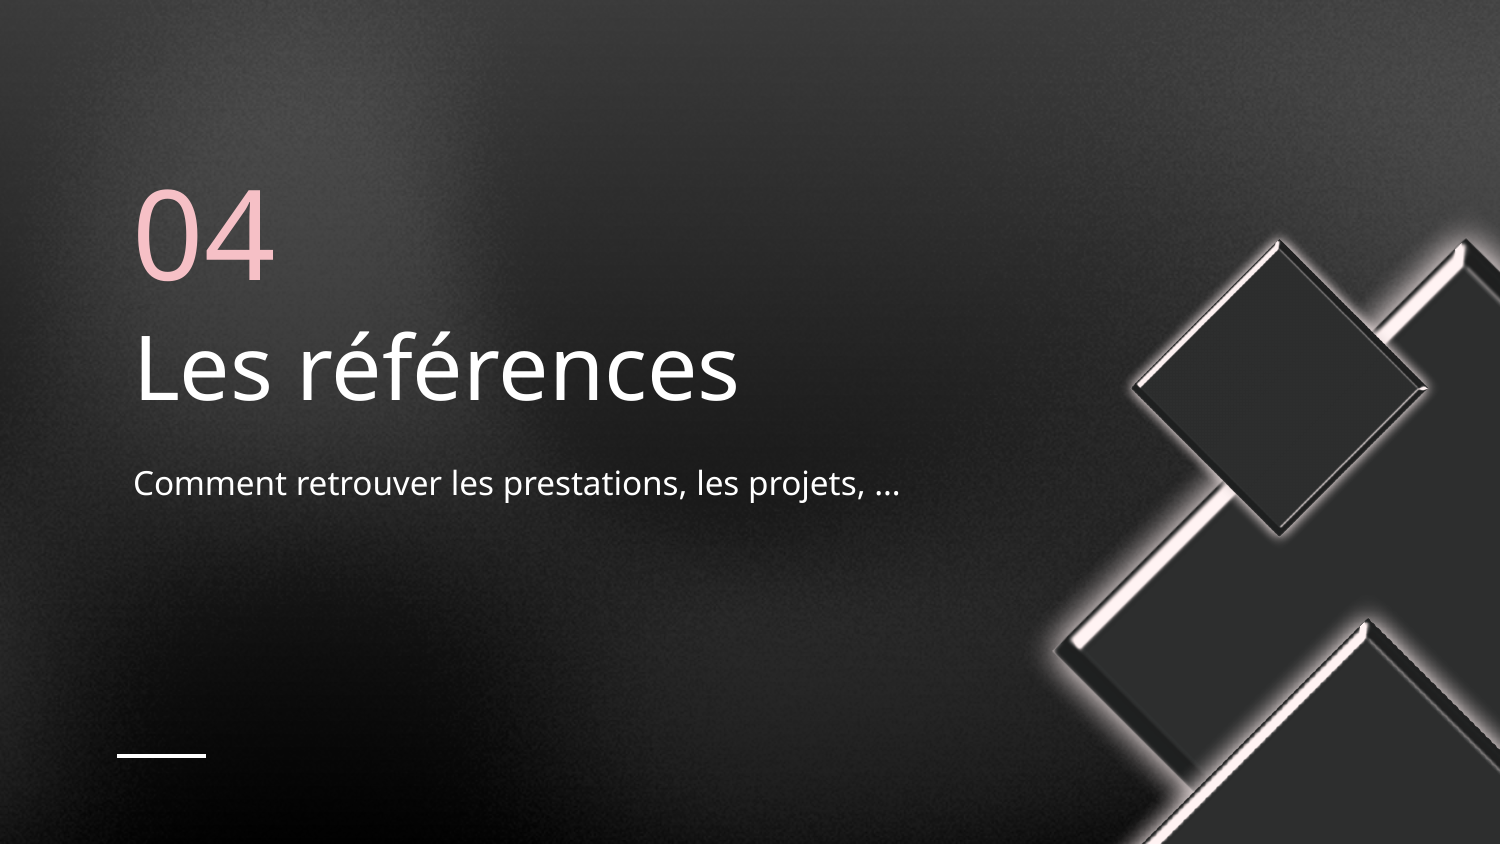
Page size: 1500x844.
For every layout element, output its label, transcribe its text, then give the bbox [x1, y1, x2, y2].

text_box Comment retrouver les prestations, les projets, … [118, 447, 1013, 507]
picture [857, 40, 1500, 844]
text_box 04 [117, 131, 1173, 330]
title Les références [118, 330, 1013, 435]
